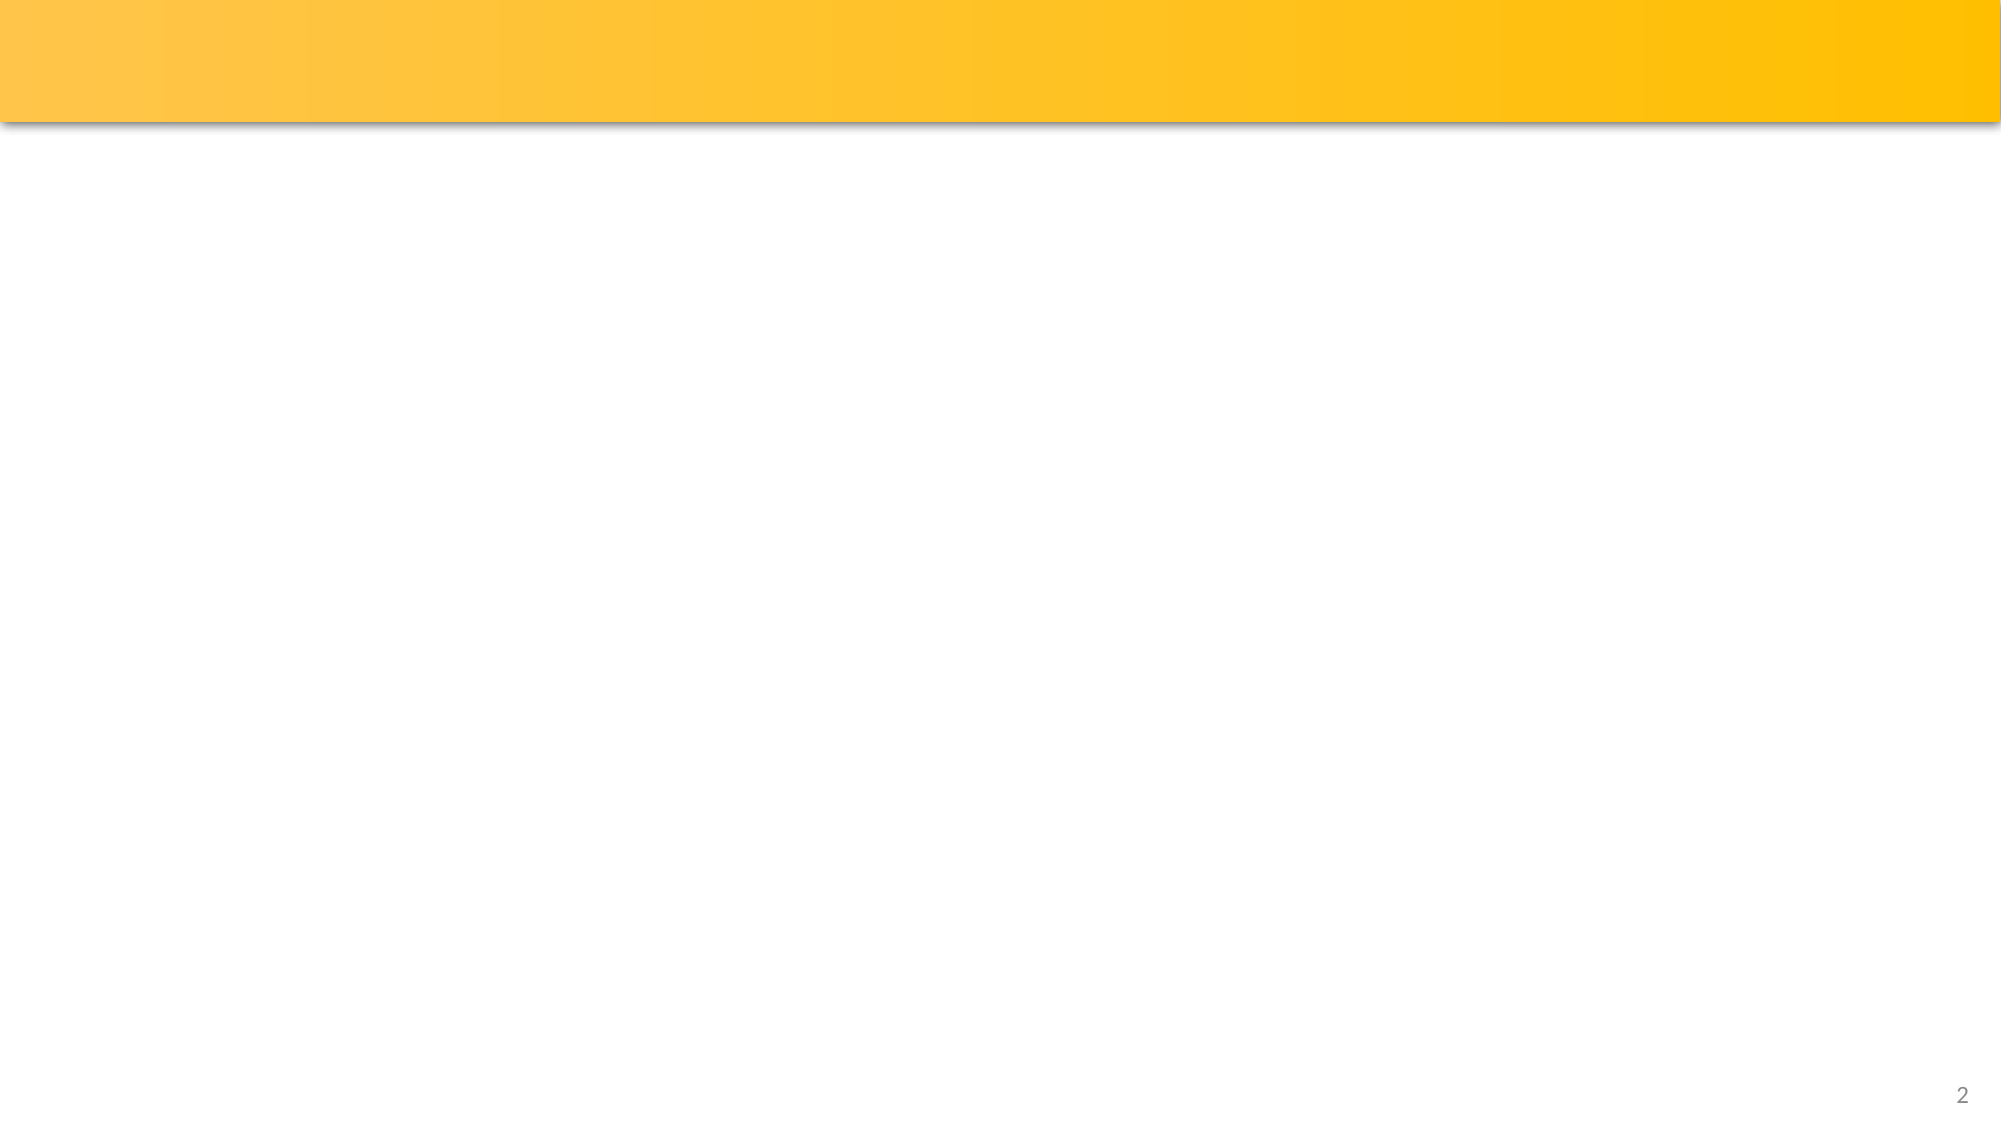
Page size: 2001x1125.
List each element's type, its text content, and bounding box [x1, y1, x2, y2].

title Electric Flux Density [672, 0, 679, 122]
slide_number 2 [1534, 1063, 1984, 1124]
